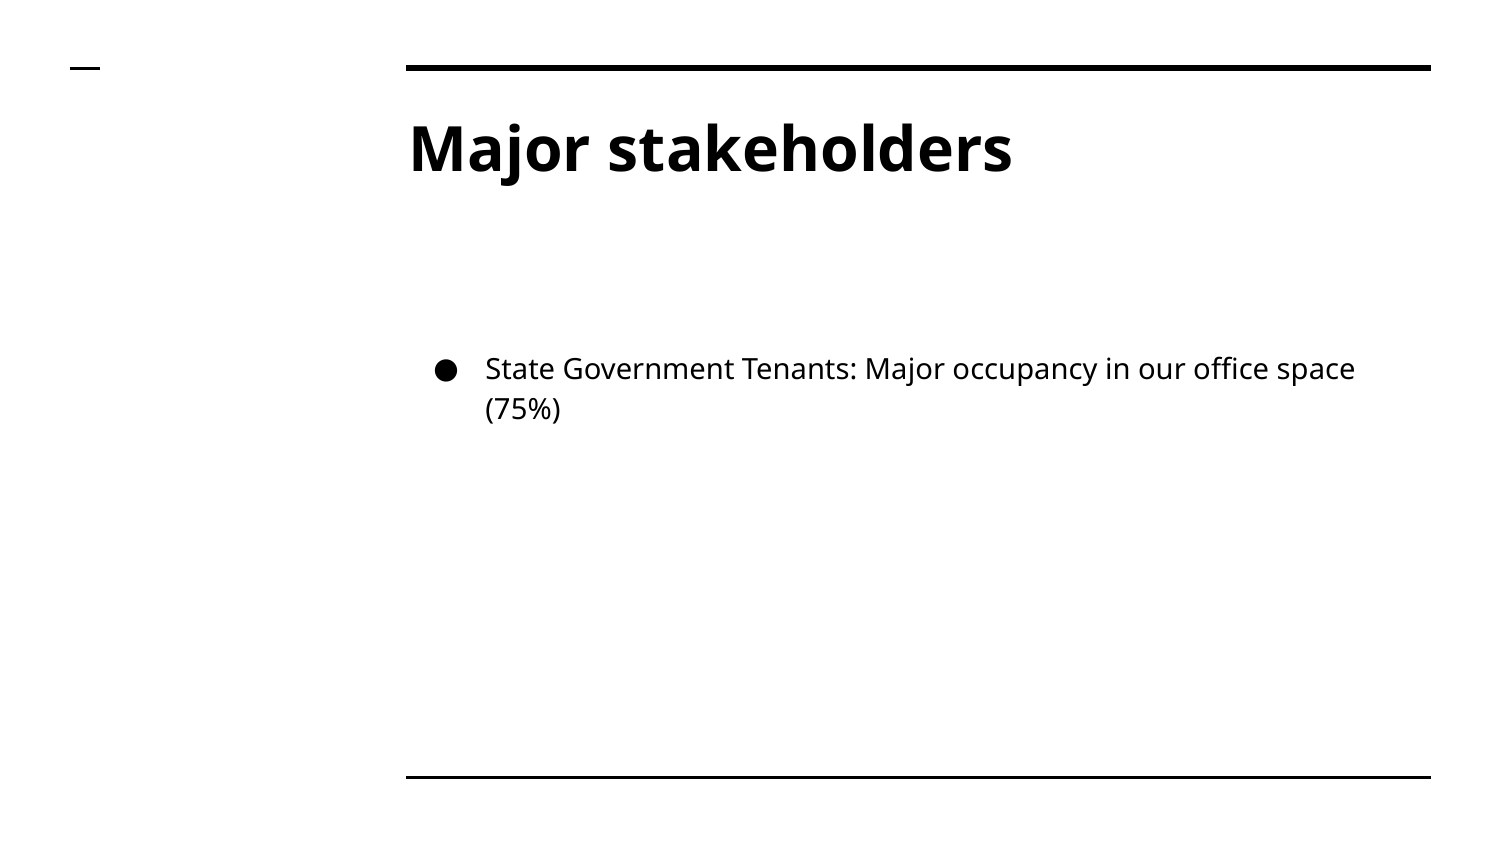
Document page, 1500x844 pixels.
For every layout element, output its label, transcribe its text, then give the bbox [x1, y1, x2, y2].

list State Government Tenants: Major occupancy in our office space (75%) [395, 261, 1433, 755]
title Major stakeholders [393, 94, 1431, 199]
